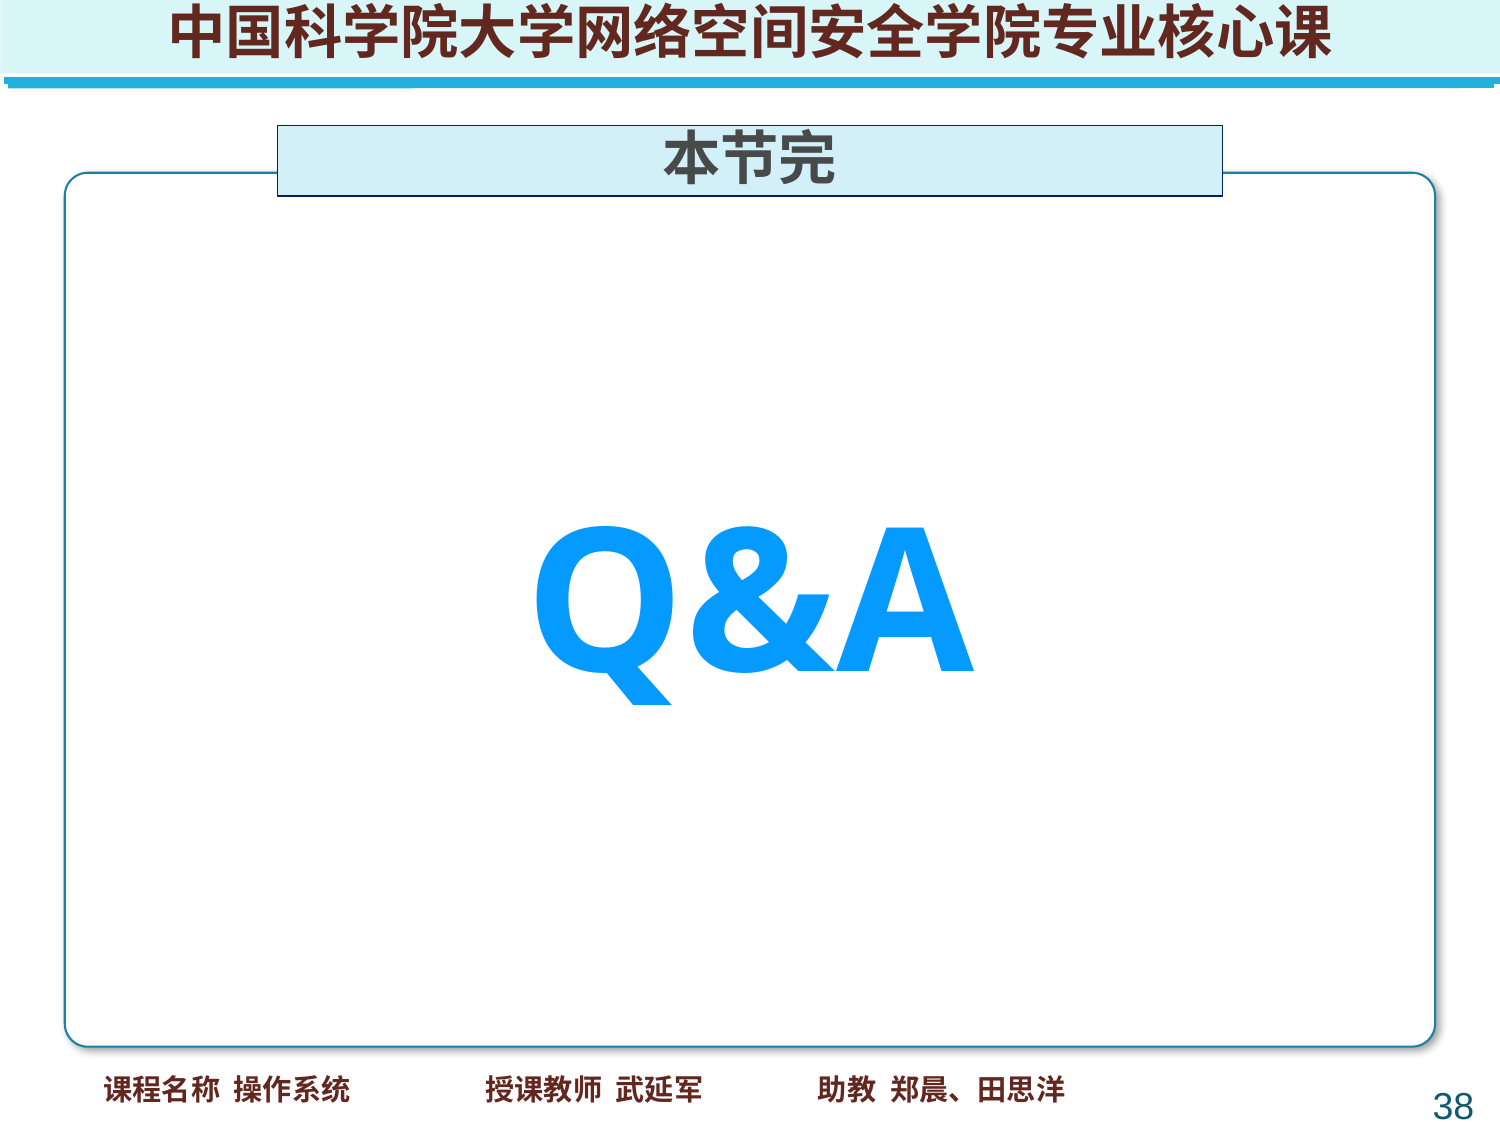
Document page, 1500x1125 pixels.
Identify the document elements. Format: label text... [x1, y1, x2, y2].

text_box 中国科学院大学网络空间安全学院专业核心课 [0, 0, 1500, 73]
text_box 课程名称 操作系统 授课教师 武延军 助教 郑晨、田思洋 [88, 1066, 1424, 1111]
text_box [560, 987, 960, 1058]
text_box Q&A [419, 464, 1081, 711]
list 本节完 [277, 125, 1223, 197]
text_box 38 [1316, 1084, 1490, 1125]
